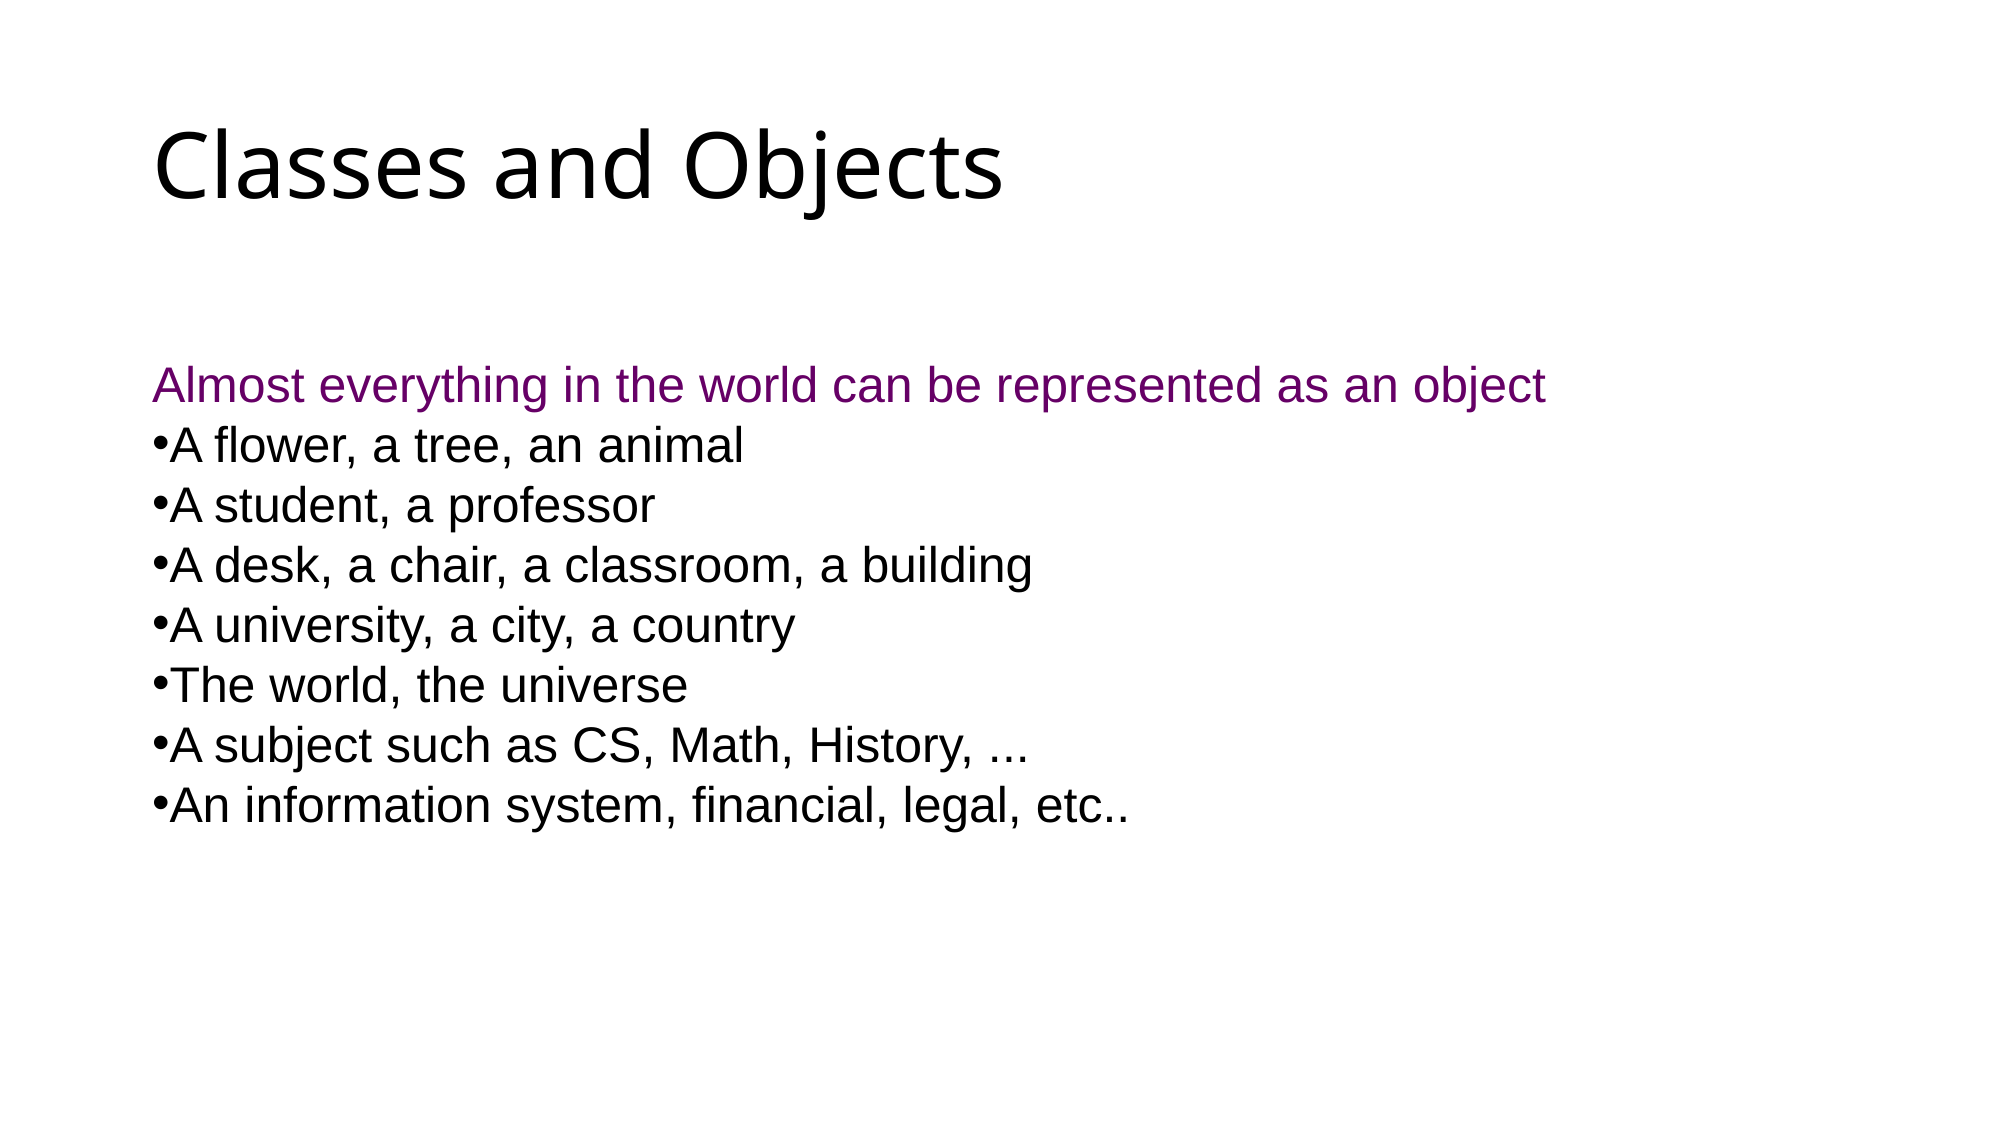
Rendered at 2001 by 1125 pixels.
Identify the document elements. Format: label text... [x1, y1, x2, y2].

title Classes and Objects [137, 59, 1863, 278]
text_box Almost everything in the world can be represented as an object A flower, a tree, an animal A student, a professor A desk, a chair, a classroom, a building A university, a city, a country The world, the universe A subject such as CS, Math, History, ... An information system, financial, legal, etc.. [137, 345, 1791, 841]
